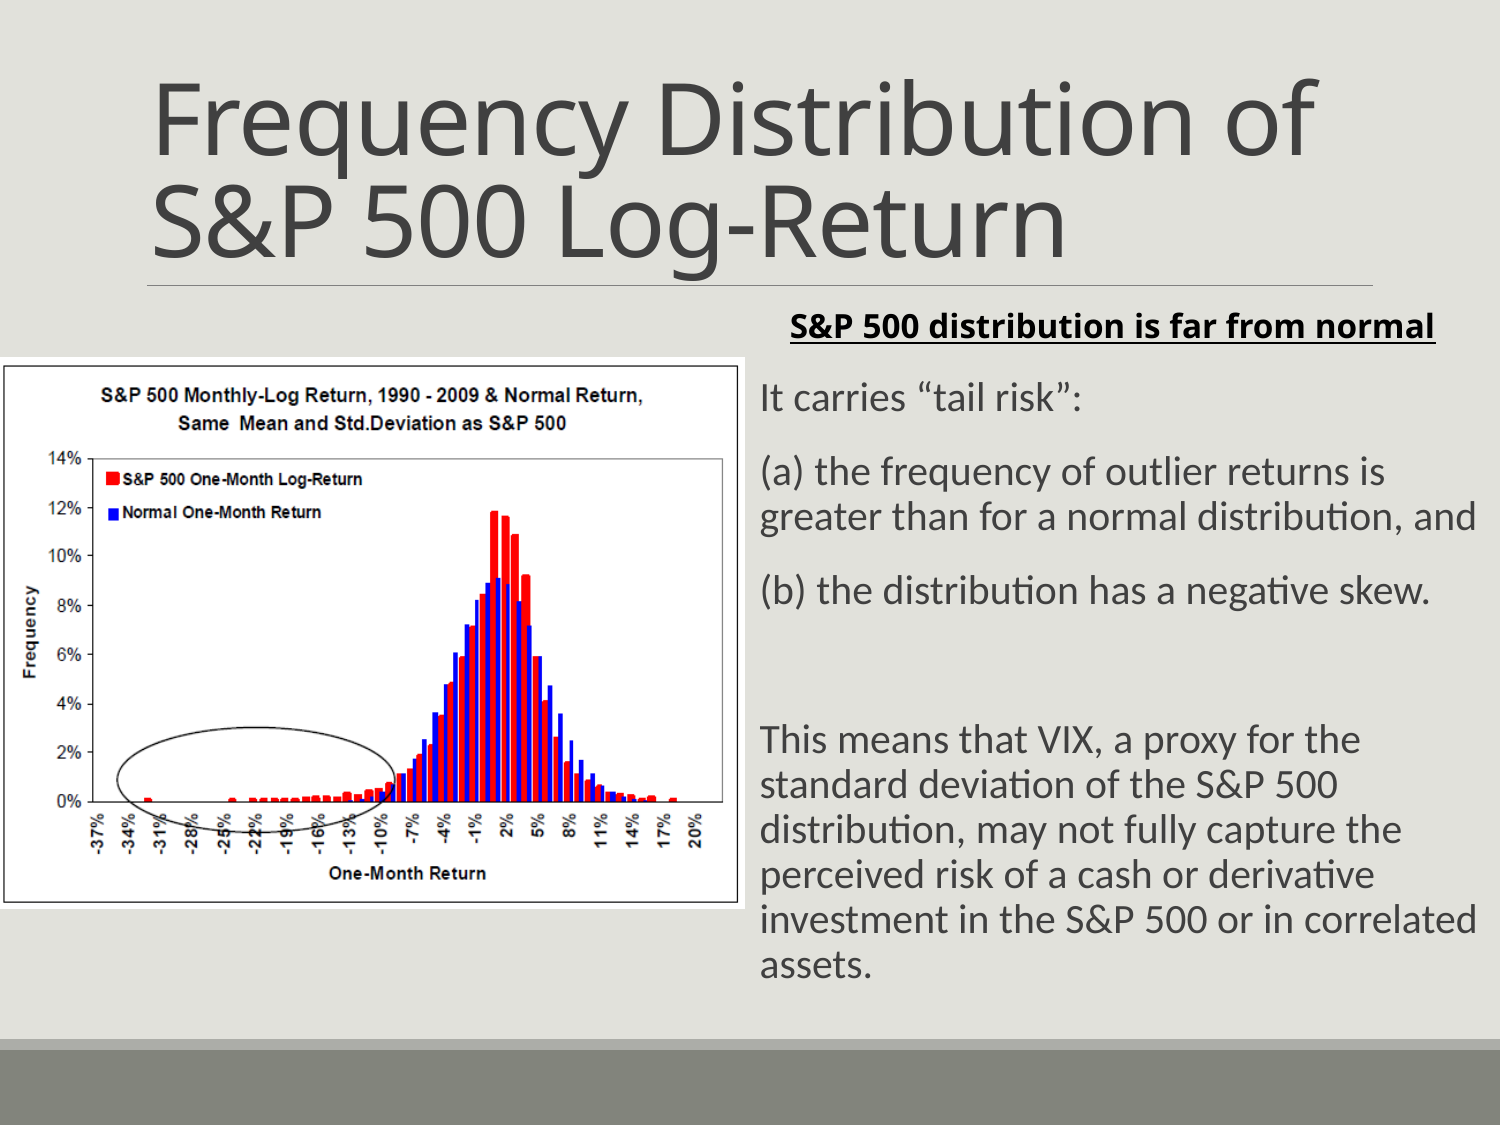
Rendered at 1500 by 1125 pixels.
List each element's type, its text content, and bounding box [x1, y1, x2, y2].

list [0, 356, 746, 909]
list S&P 500 distribution is far from normal It carries “tail risk”: (a) the frequency of outlier returns is greater than for a normal distribution, and (b) the distribution has a negative skew. This means that VIX, a proxy for the standard deviation of the S&P 500 distribution, may not fully capture the perceived risk of a cash or derivative investment in the S&P 500 or in correlated assets. [744, 302, 1482, 1032]
title Frequency Distribution of S&P 500 Log-Return [135, 47, 1373, 285]
